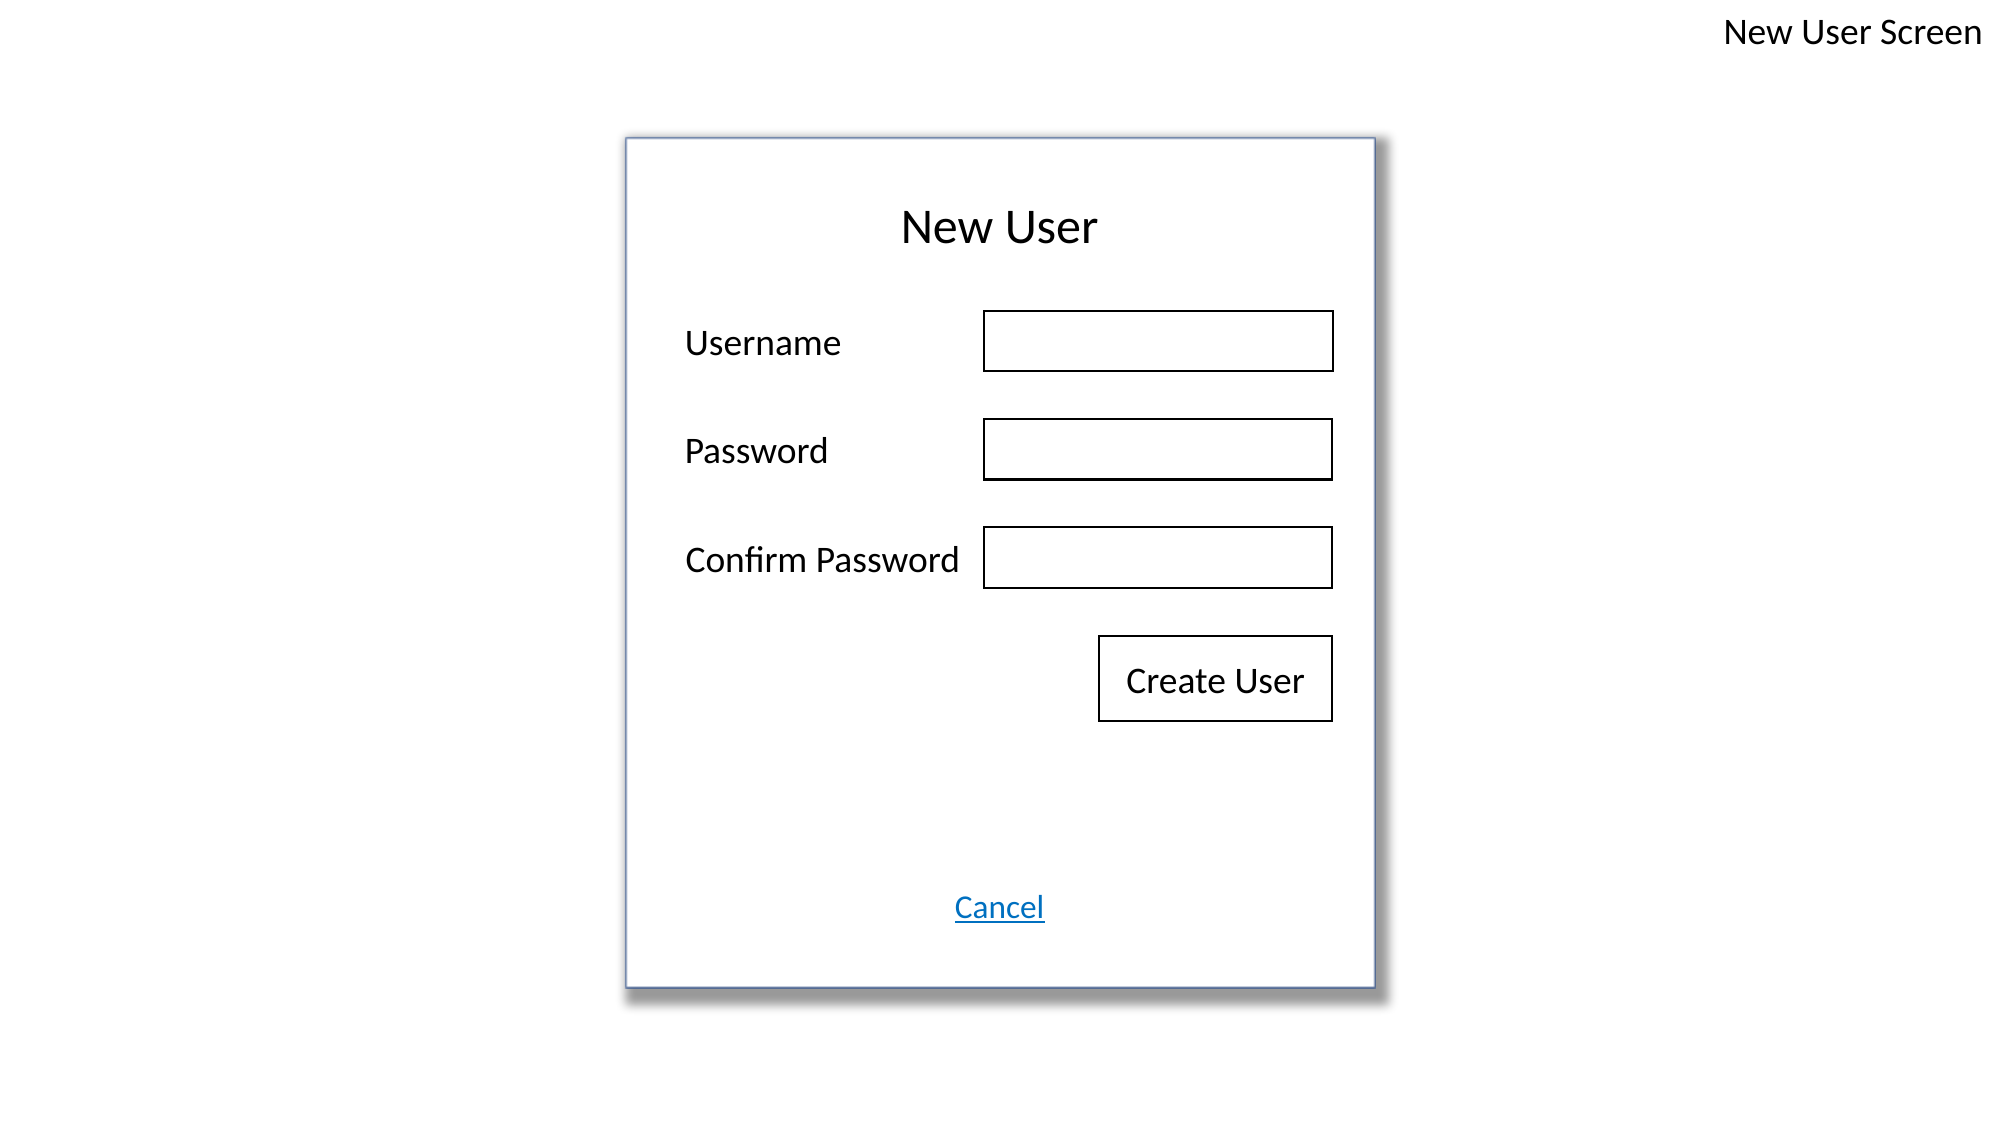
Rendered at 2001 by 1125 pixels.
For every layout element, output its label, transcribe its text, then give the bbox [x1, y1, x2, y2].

text_box New User Screen [1708, 0, 1999, 60]
text_box Confirm Password [670, 527, 976, 587]
text_box Username [670, 310, 857, 371]
text_box [983, 310, 1334, 372]
text_box Password [670, 418, 845, 479]
text_box New User [886, 186, 1114, 261]
text_box Cancel [940, 878, 1060, 933]
text_box [627, 139, 1374, 986]
text_box Create User [1098, 635, 1333, 722]
text_box [983, 418, 1333, 481]
text_box [983, 526, 1333, 589]
